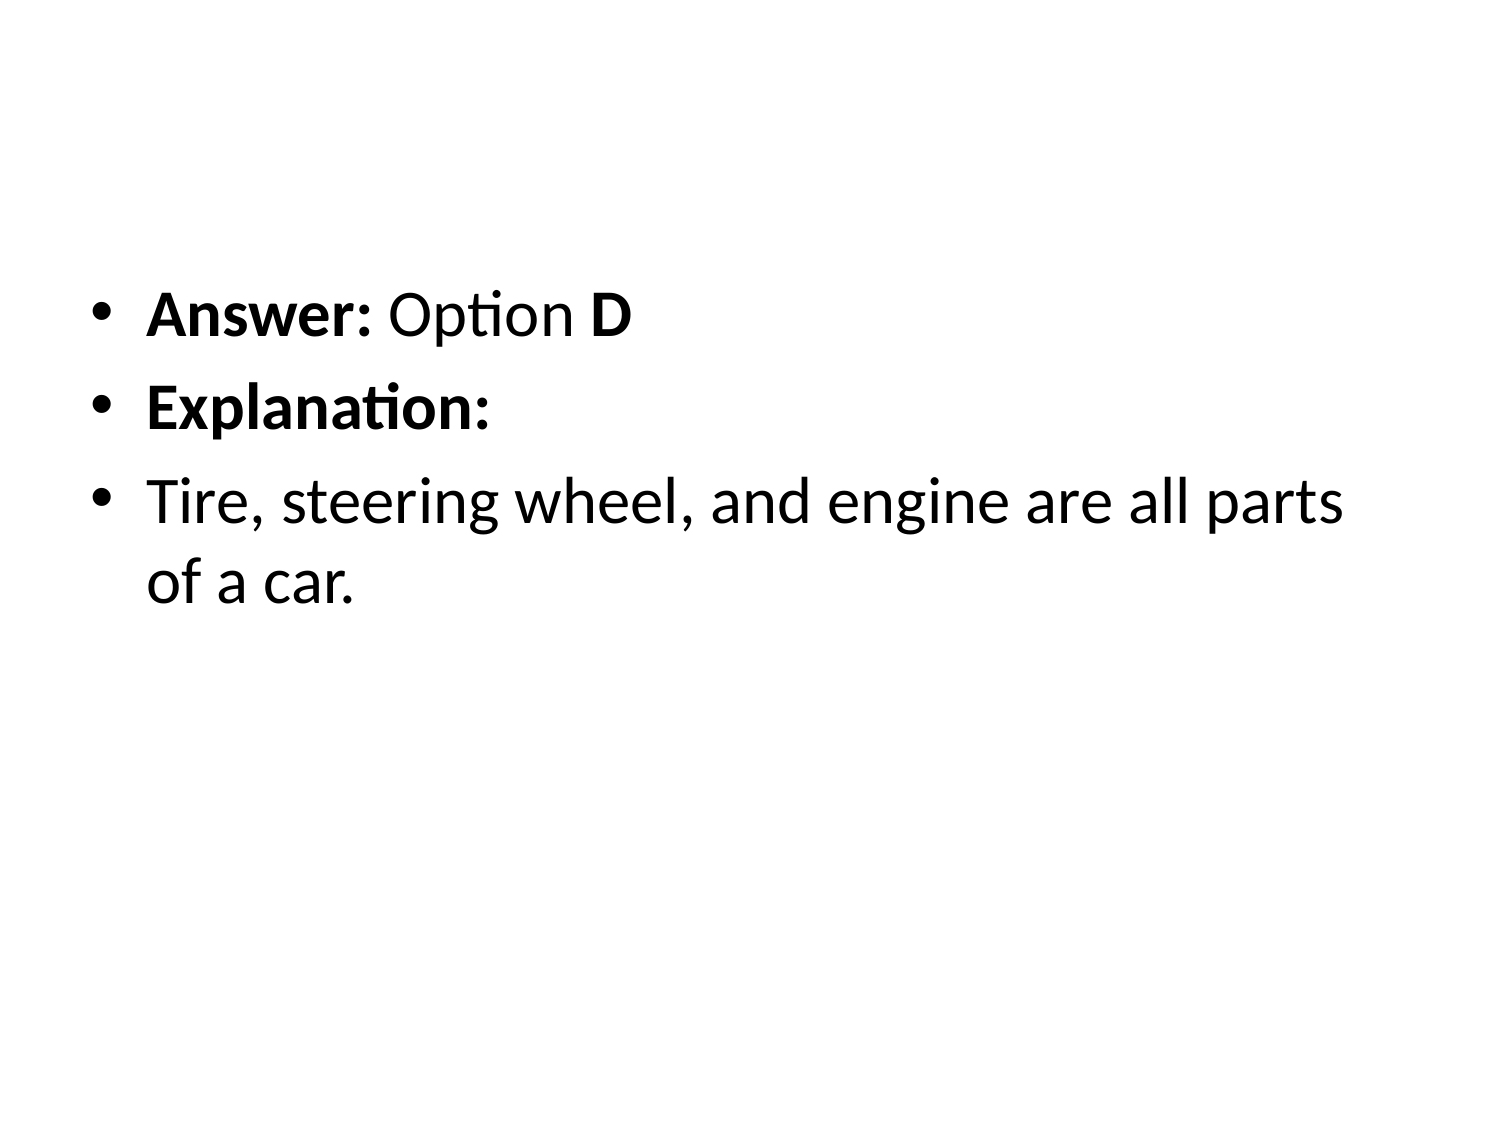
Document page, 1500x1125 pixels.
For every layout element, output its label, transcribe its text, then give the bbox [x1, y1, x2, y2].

list Answer: Option D Explanation: Tire, steering wheel, and engine are all parts of a car. [75, 262, 1425, 1005]
